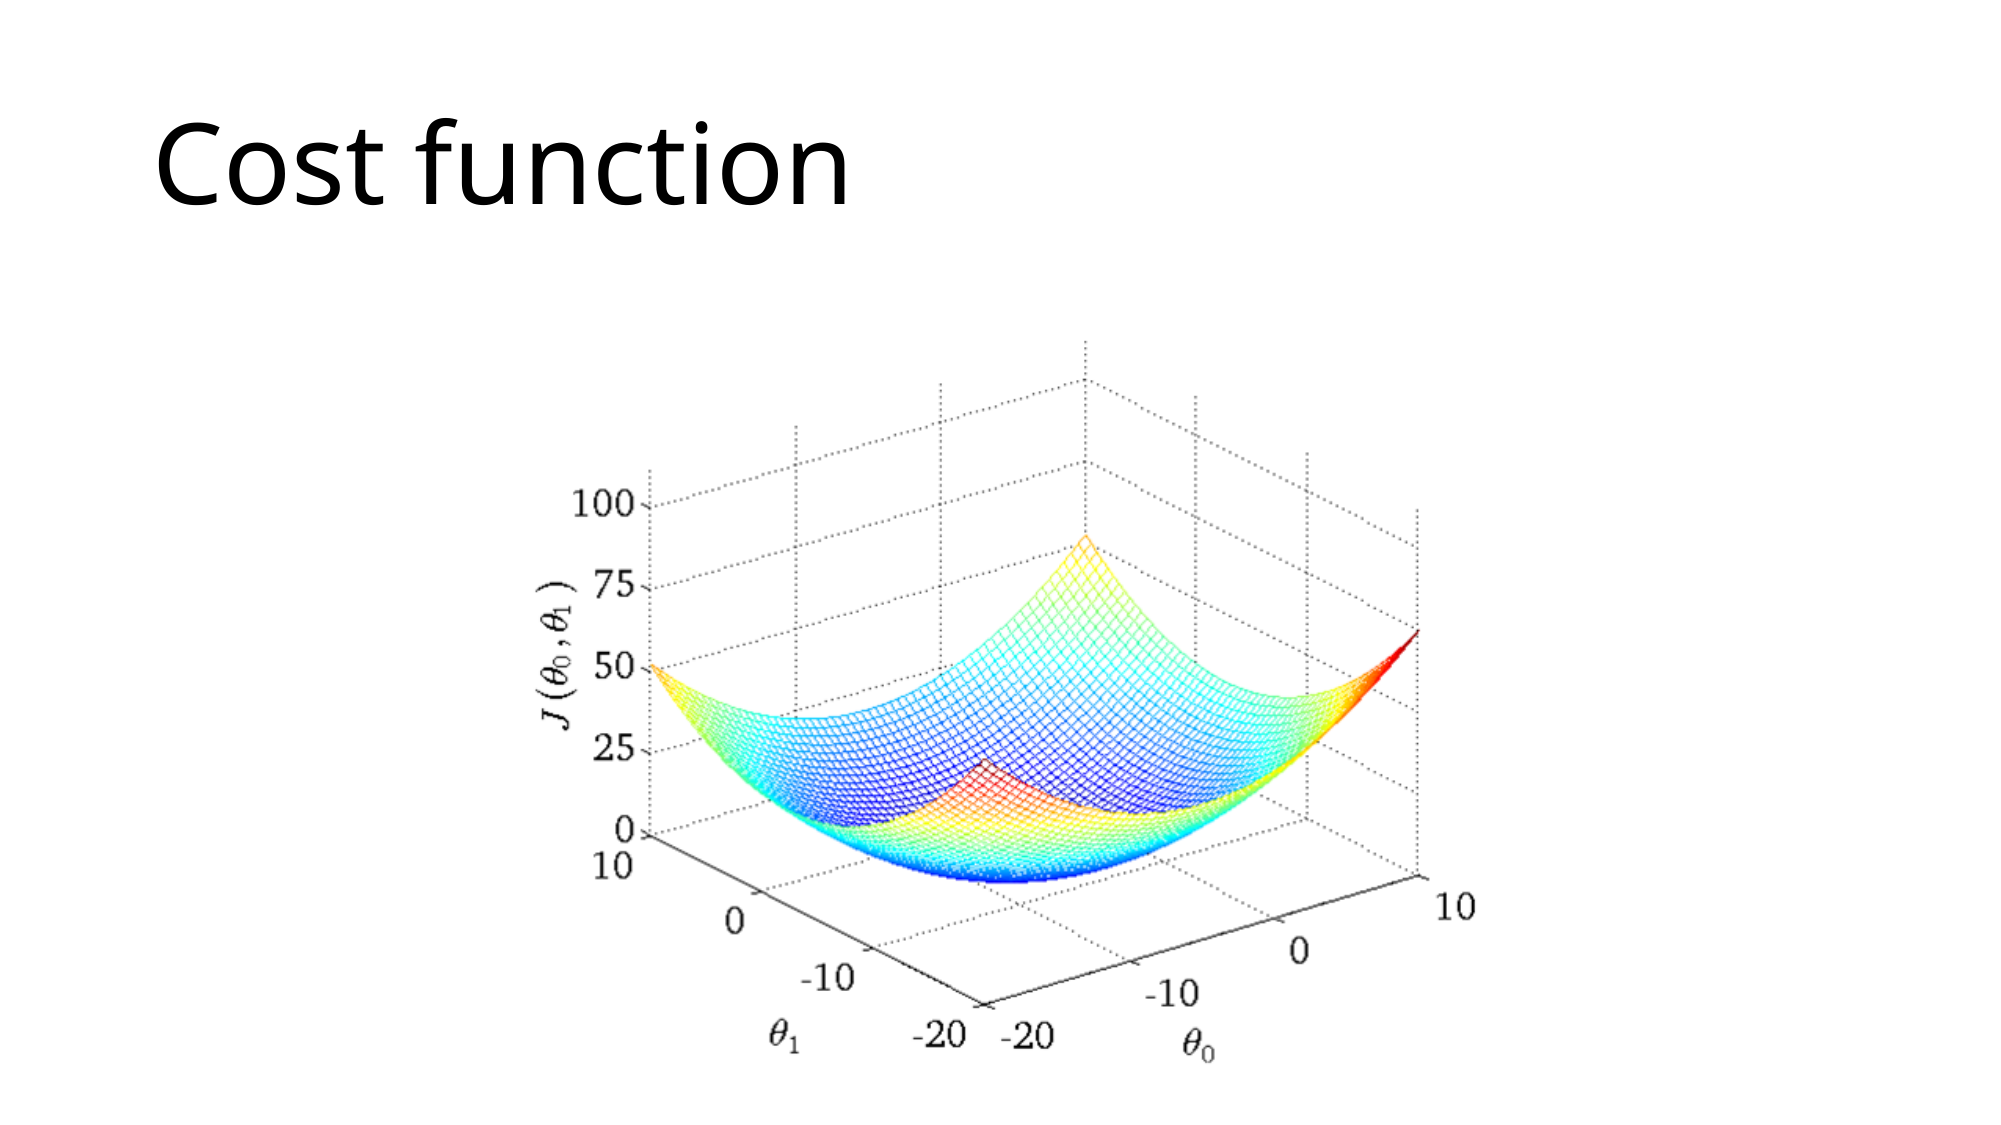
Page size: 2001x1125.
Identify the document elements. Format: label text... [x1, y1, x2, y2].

title Cost function [137, 59, 1863, 278]
picture [481, 277, 1519, 1093]
